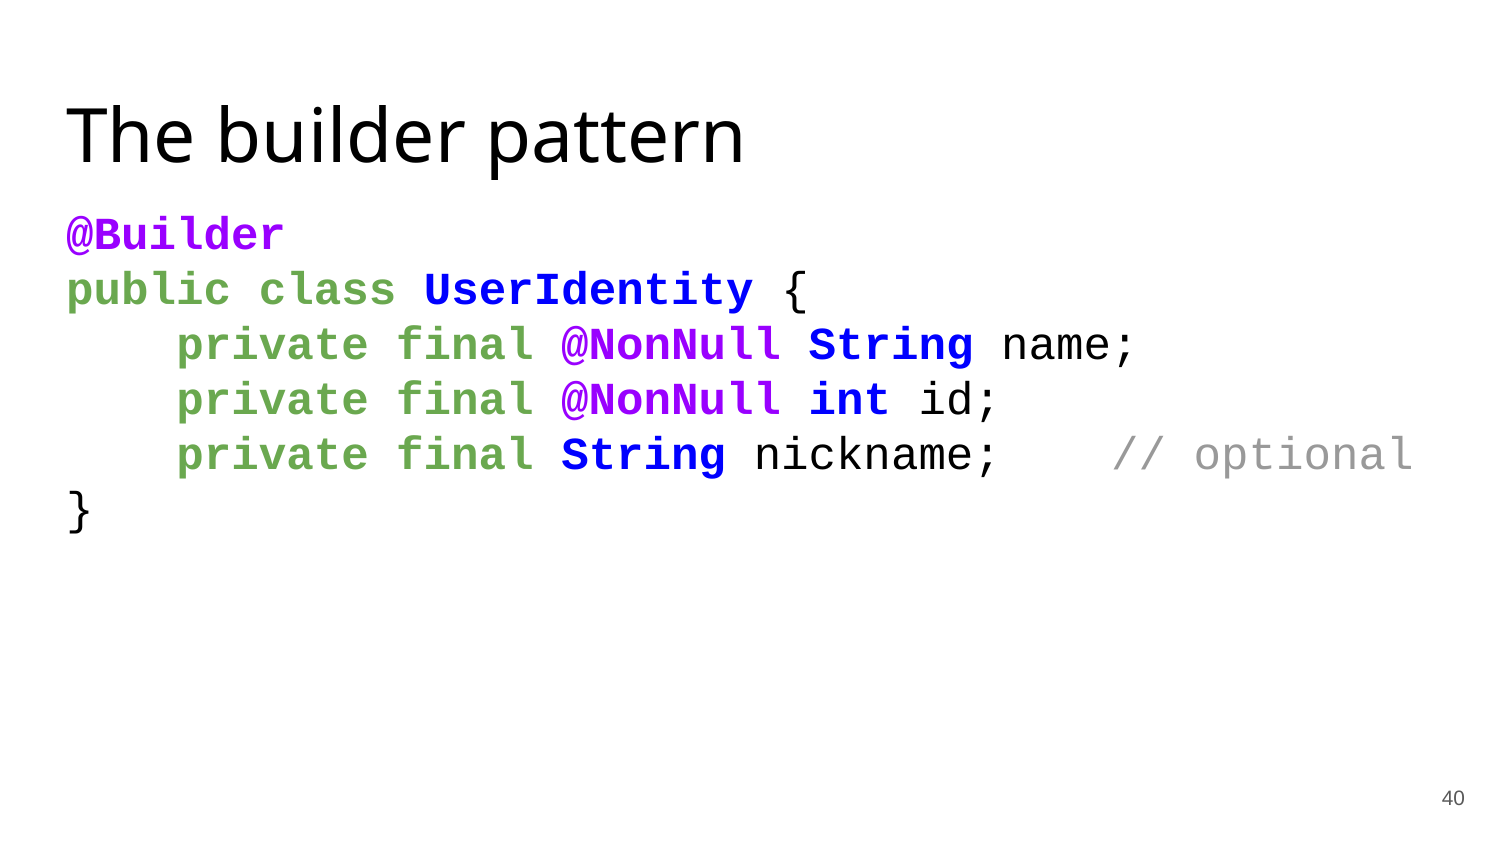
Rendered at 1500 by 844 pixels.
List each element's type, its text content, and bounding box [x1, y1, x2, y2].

slide_number ‹#› [1389, 764, 1480, 830]
list @Builder public class UserIdentity { private final @NonNull String name; private final @NonNull int id; private final String nickname; // optional } [51, 189, 1449, 750]
title The builder pattern [51, 72, 1449, 167]
